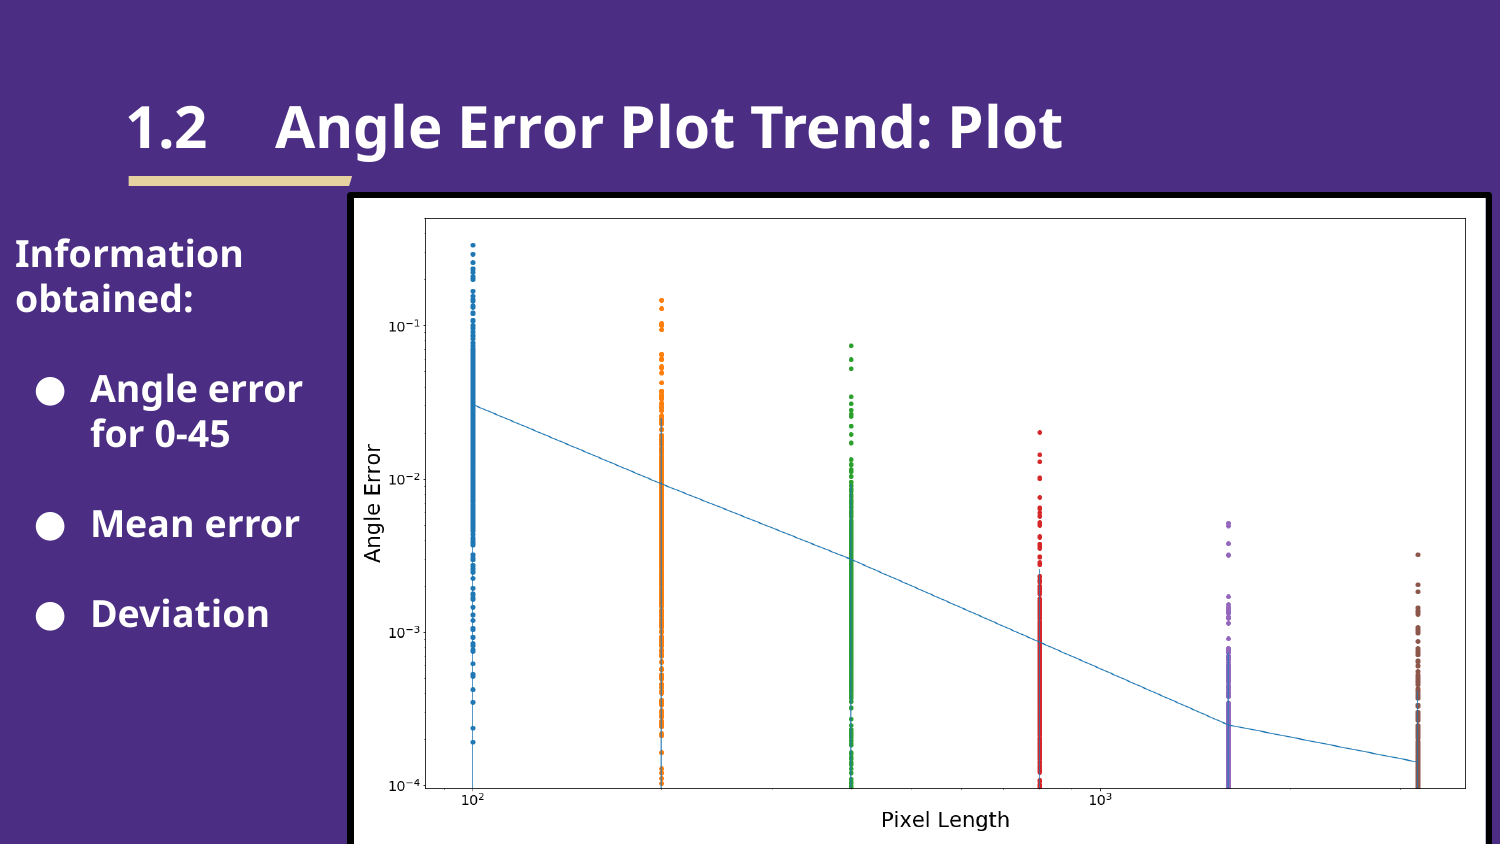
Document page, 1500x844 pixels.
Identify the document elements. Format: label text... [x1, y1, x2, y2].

title 1.2 Angle Error Plot Trend: Plot [110, 45, 1434, 168]
picture [353, 197, 1486, 844]
text_box Information obtained: Angle error for 0-45 Mean error Deviation [0, 214, 335, 844]
picture [128, 176, 352, 186]
